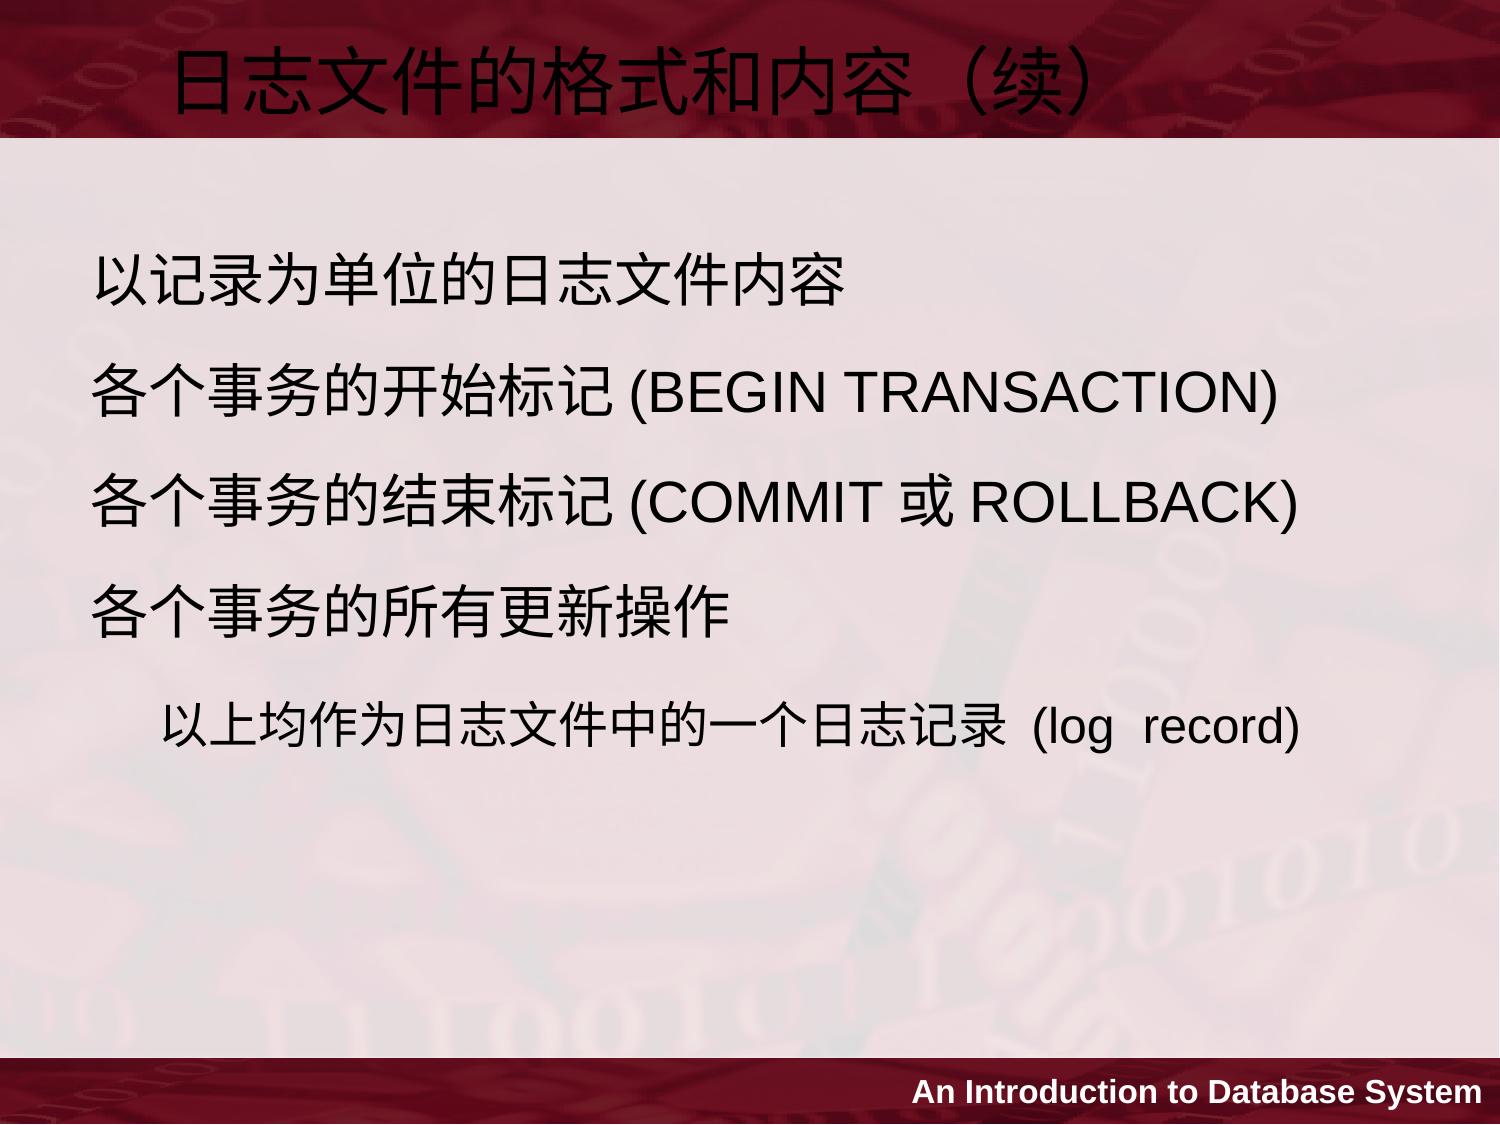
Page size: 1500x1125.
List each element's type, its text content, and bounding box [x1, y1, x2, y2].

picture [0, 0, 1500, 1124]
text_box [856, 1046, 1447, 1100]
list 以记录为单位的日志文件内容 各个事务的开始标记(BEGIN TRANSACTION) 各个事务的结束标记(COMMIT或ROLLBACK) 各个事务的所有更新操作 以上均作为日志文件中的一个日志记录 (log record) [75, 208, 1425, 1038]
title 日志文件的格式和内容（续） [150, 33, 1363, 126]
